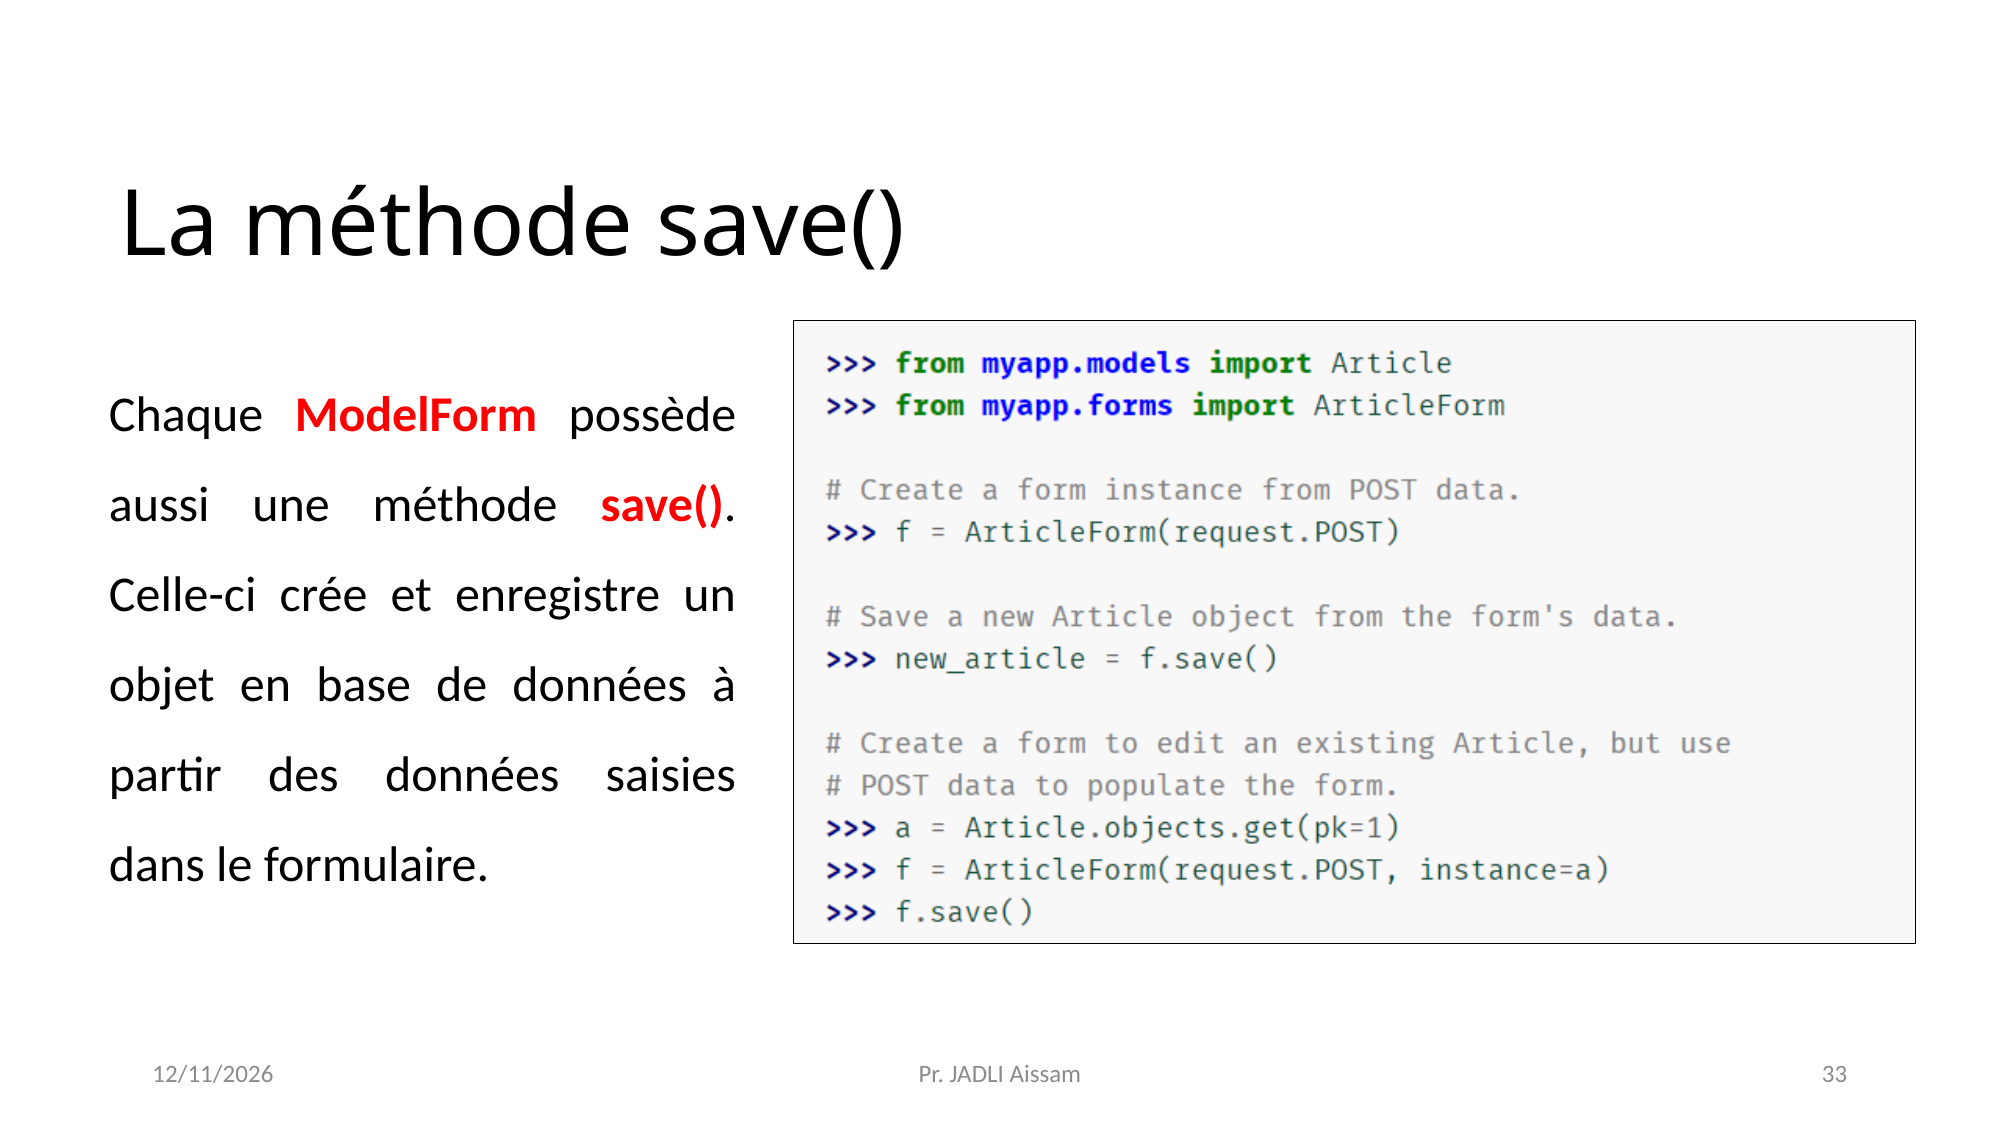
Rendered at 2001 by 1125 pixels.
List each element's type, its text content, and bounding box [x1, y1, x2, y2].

footer Pr. JADLI Aissam [662, 1042, 1338, 1103]
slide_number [137, 1042, 588, 1103]
slide_number 33 [1412, 1042, 1863, 1103]
list Chaque ModelForm possède aussi une méthode save(). Celle-ci crée et enregistre un objet en base de données à partir des données saisies dans le formulaire. [93, 343, 752, 921]
title La méthode save() [104, 155, 1916, 296]
picture [793, 320, 1916, 944]
